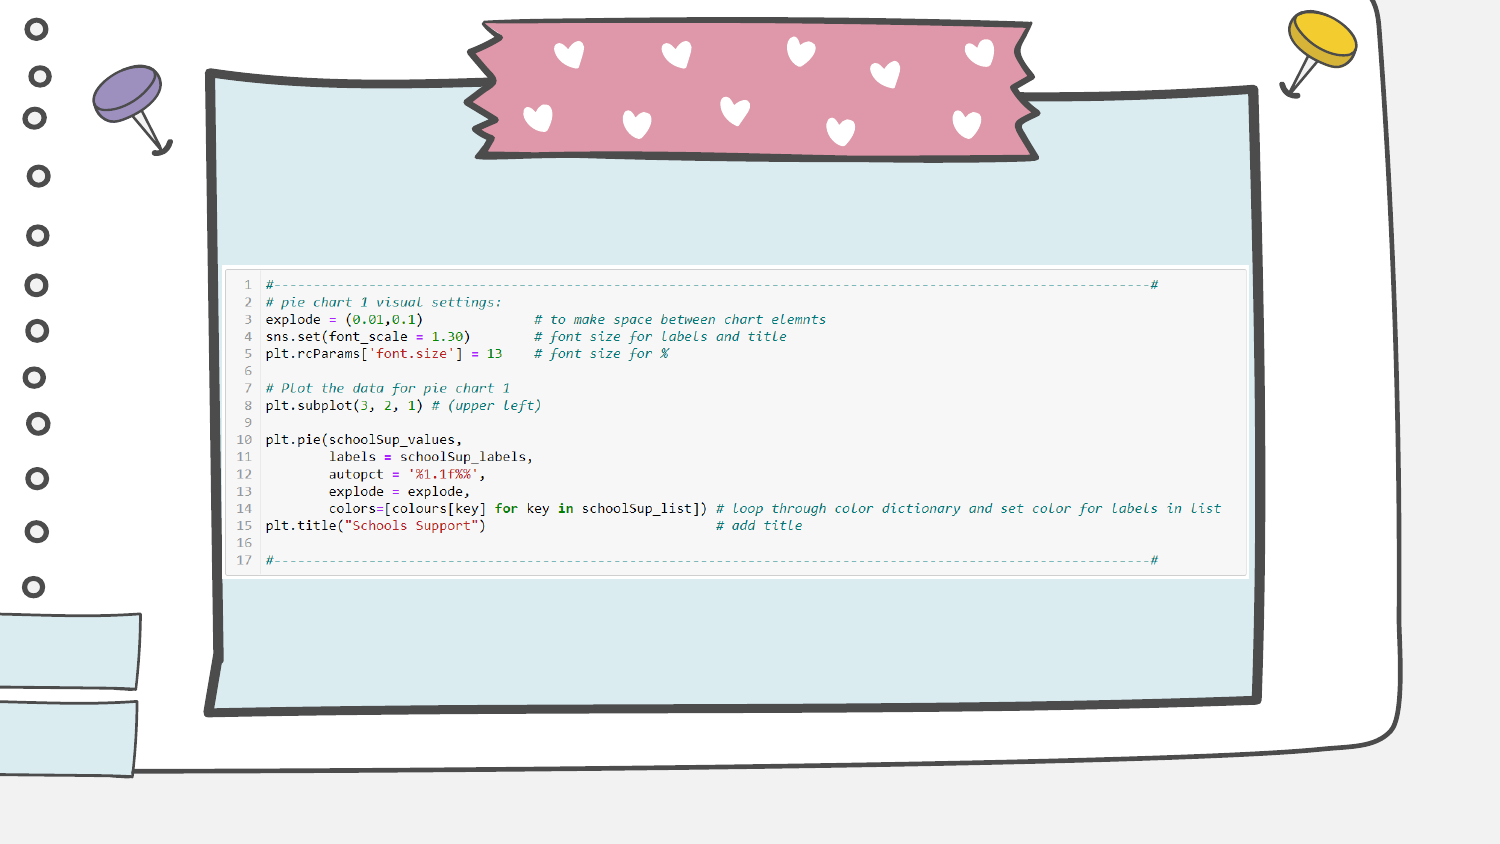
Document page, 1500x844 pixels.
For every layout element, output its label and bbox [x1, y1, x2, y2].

text_box [202, 16, 1270, 718]
picture [222, 265, 1249, 579]
